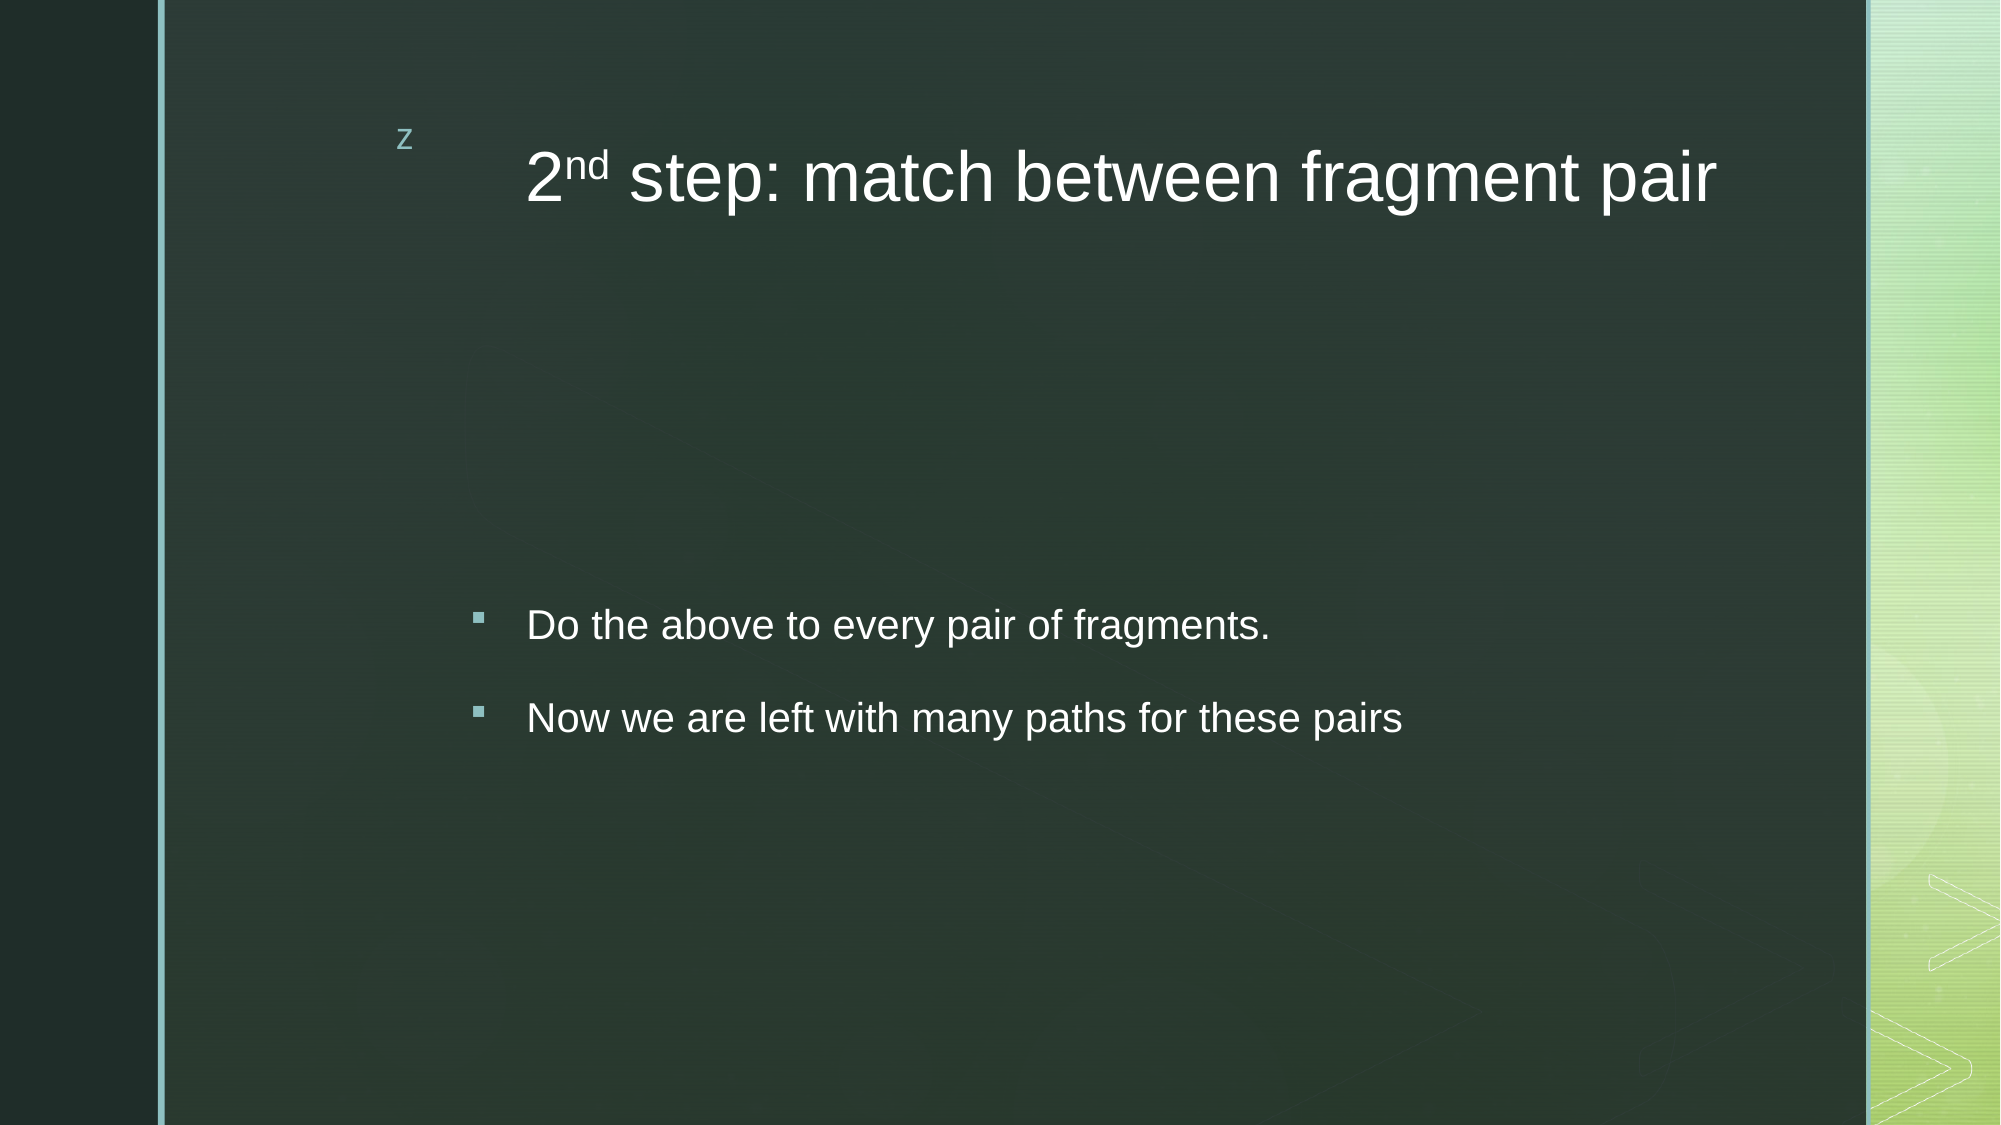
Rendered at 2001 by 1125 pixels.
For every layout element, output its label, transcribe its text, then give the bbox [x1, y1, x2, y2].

list Do the above to every pair of fragments. Now we are left with many paths for these pairs [454, 336, 1734, 993]
picture [1871, 0, 2001, 1125]
title 2nd step: match between fragment pair [428, 132, 1734, 310]
